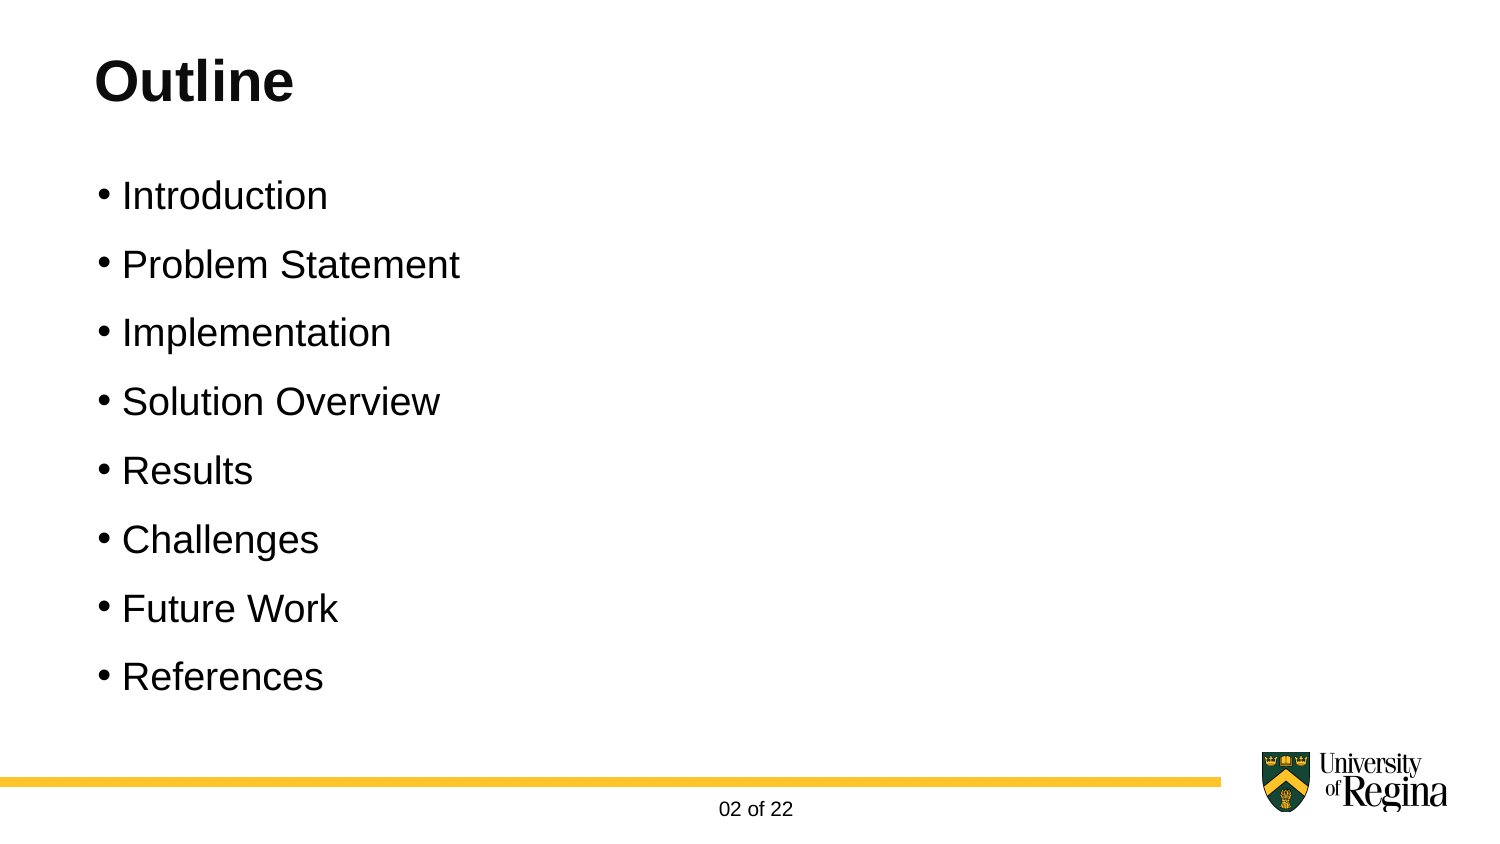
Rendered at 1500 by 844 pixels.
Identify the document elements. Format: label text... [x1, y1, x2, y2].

picture [0, 777, 1221, 787]
text_box 02 of 22 [702, 788, 809, 828]
picture [1262, 752, 1447, 812]
list Outline [79, 35, 1355, 137]
list Introduction Problem Statement Implementation Solution Overview Results Challenges Future Work References [82, 140, 1358, 720]
